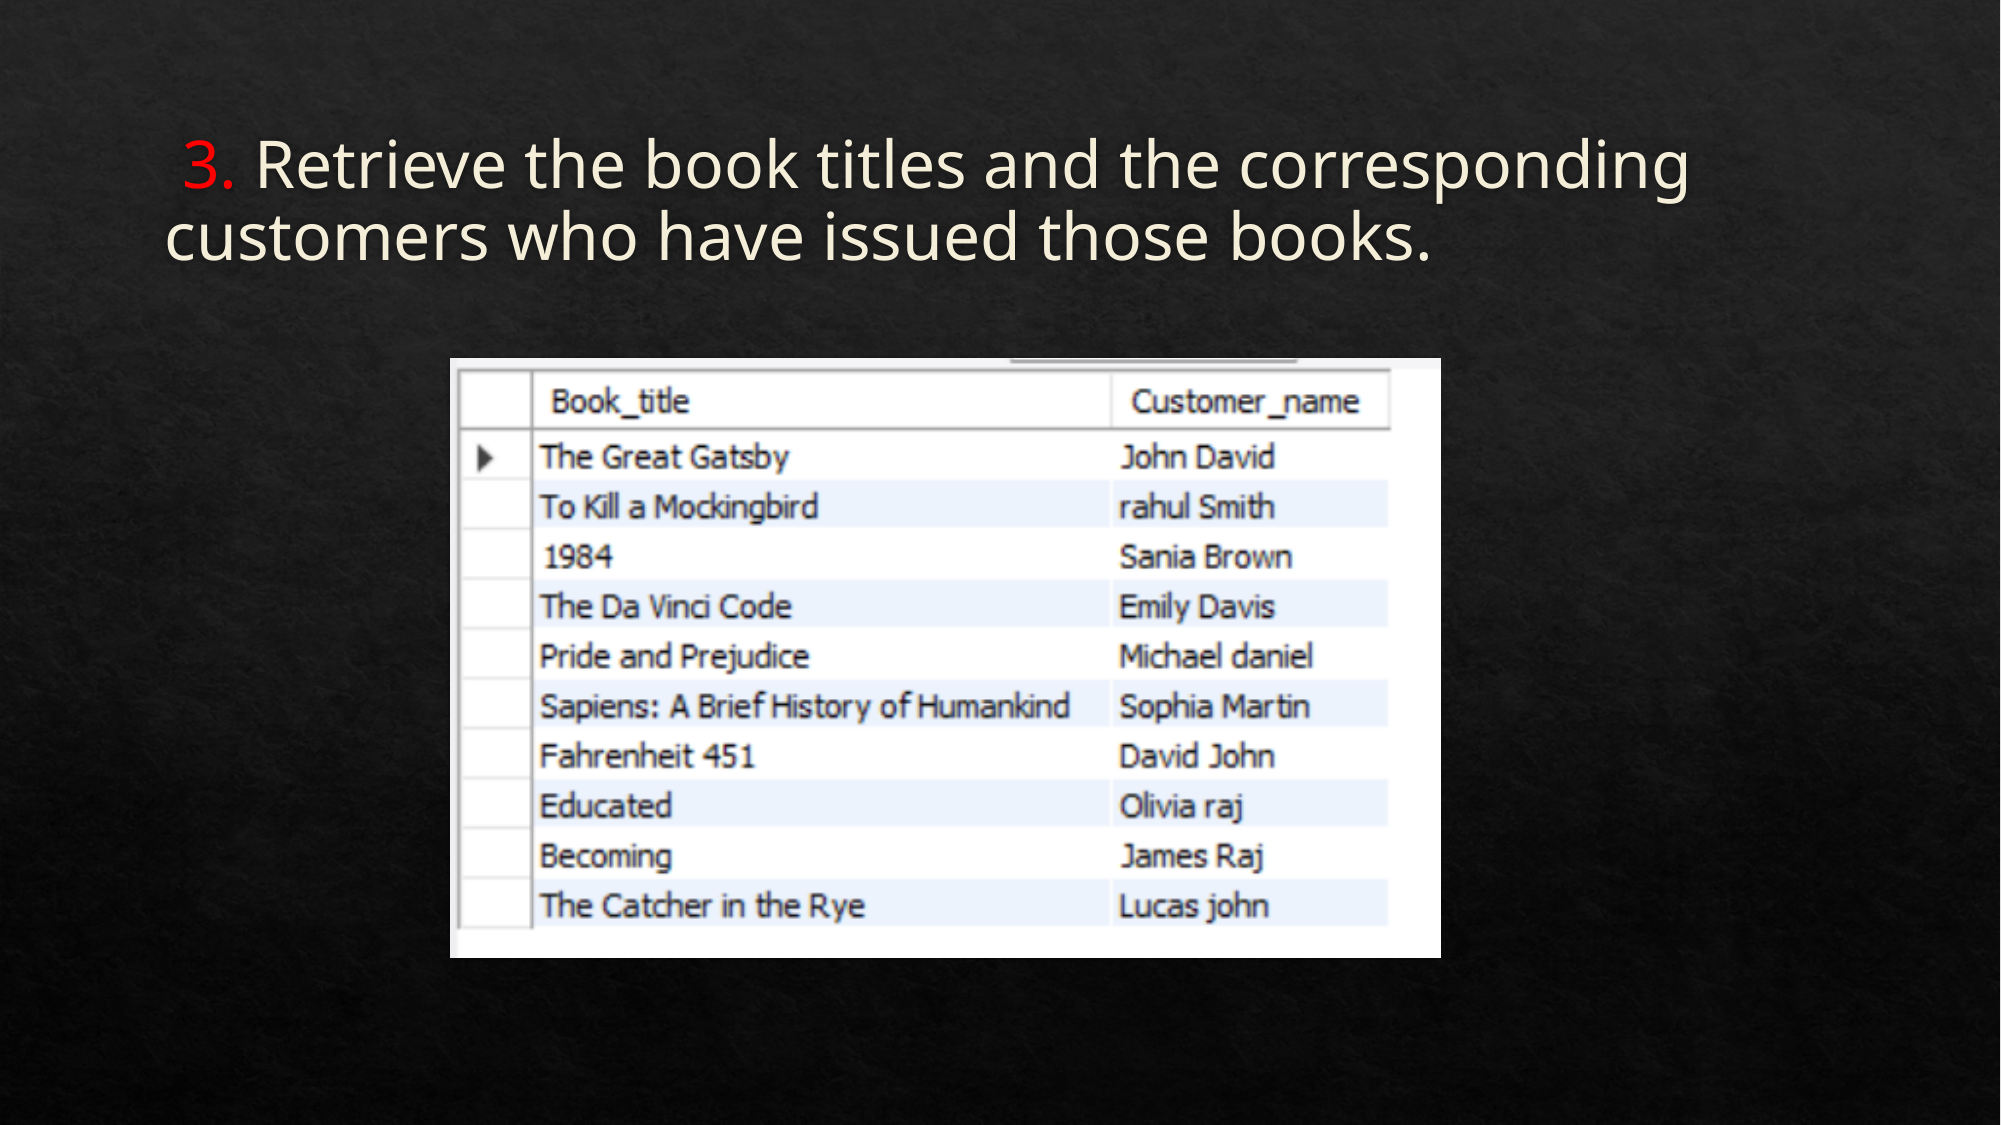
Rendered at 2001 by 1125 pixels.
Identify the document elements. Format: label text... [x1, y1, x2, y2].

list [449, 358, 1441, 958]
title 3. Retrieve the book titles and the corresponding customers who have issued those books. [149, 99, 1849, 307]
